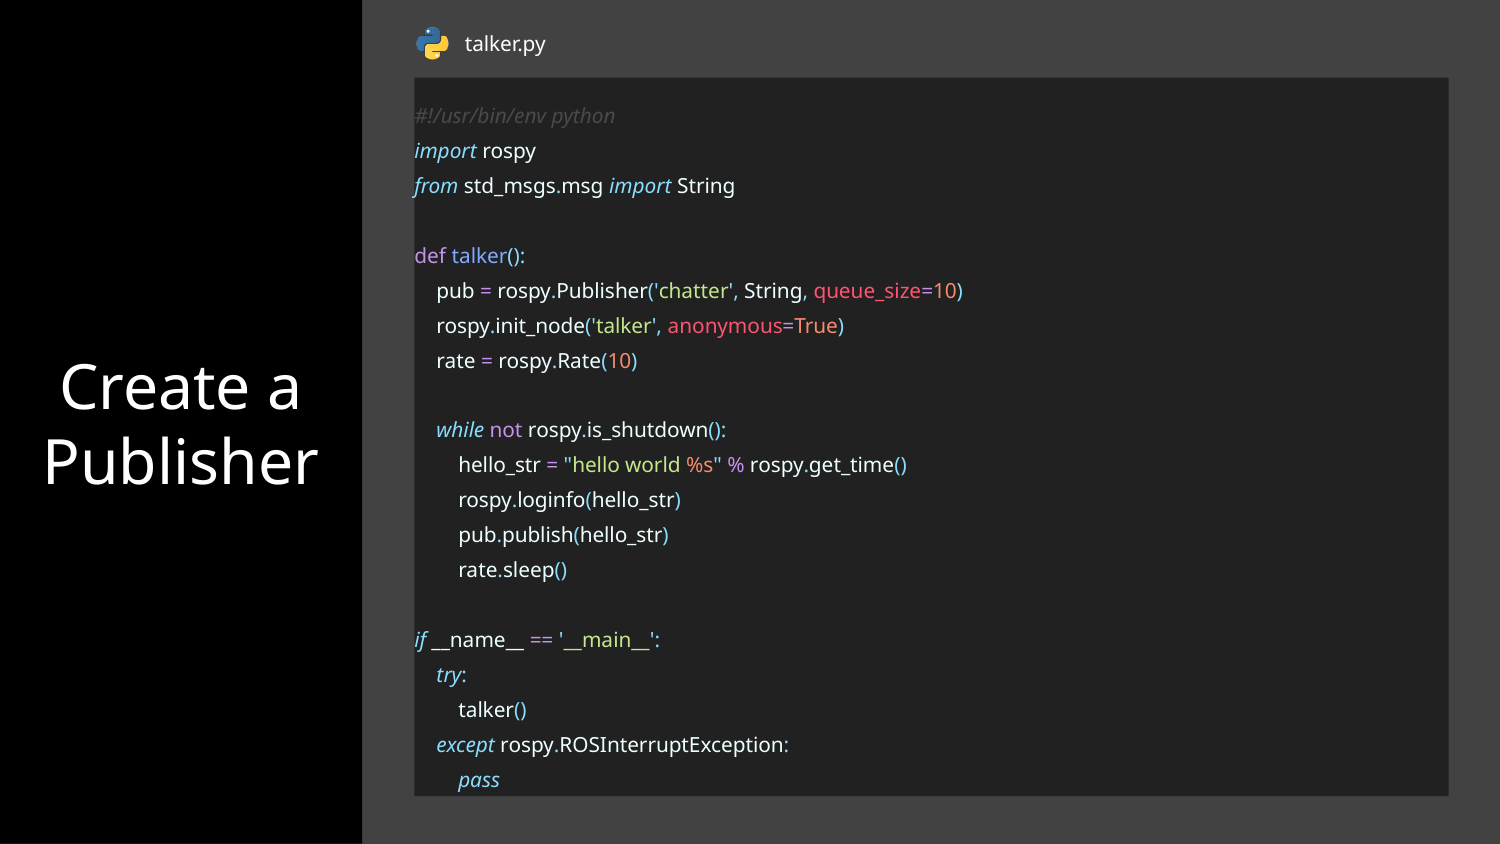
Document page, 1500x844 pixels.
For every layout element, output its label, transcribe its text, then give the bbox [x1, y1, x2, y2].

text_box Create a Publisher [0, 0, 363, 844]
list #!/usr/bin/env python import rospy from std_msgs.msg import String def talker(): pub = rospy.Publisher('chatter', String, queue_size=10) rospy.init_node('talker', anonymous=True) rate = rospy.Rate(10) while not rospy.is_shutdown(): hello_str = "hello world %s" % rospy.get_time() rospy.loginfo(hello_str) pub.publish(hello_str) rate.sleep() if __name__ == '__main__': try: talker() except rospy.ROSInterruptException: pass [414, 77, 1449, 797]
text_box talker.py [450, 9, 744, 78]
picture [414, 25, 451, 62]
